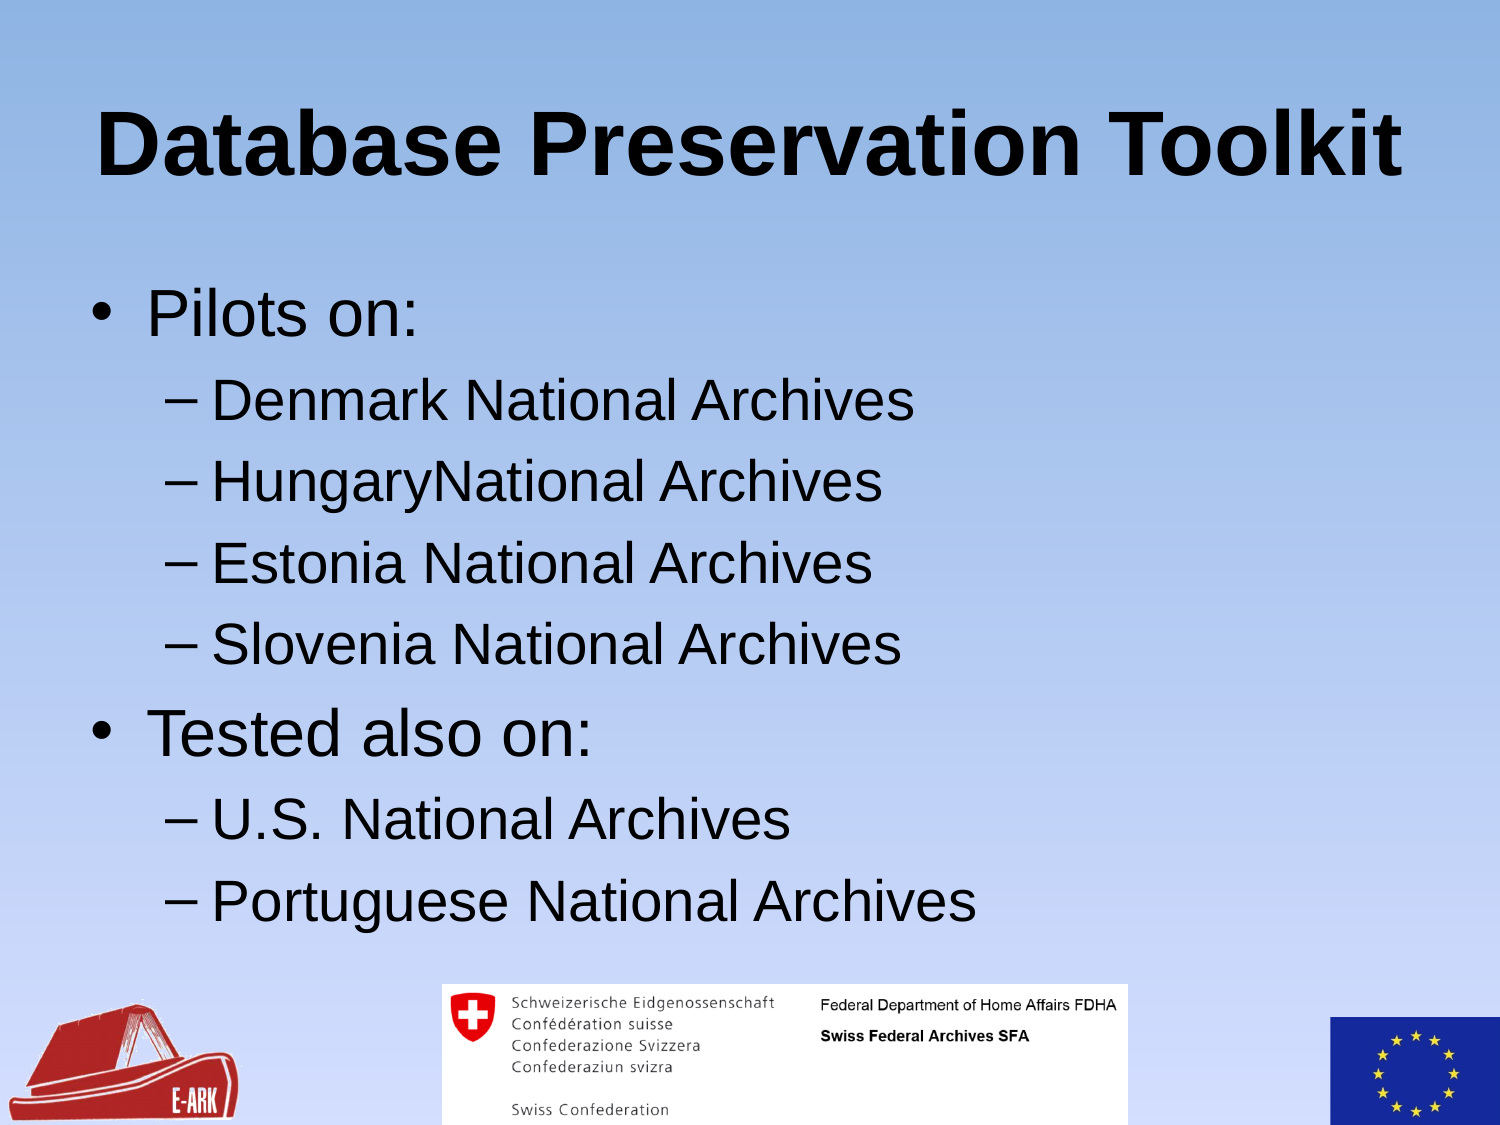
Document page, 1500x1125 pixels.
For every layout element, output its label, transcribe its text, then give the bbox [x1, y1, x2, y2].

list Pilots on: Denmark National Archives HungaryNational Archives Estonia National Archives Slovenia National Archives Tested also on: U.S. National Archives Portuguese National Archives [75, 262, 1425, 1005]
picture [1330, 1017, 1500, 1125]
picture [442, 1005, 1128, 1125]
picture [5, 999, 243, 1125]
title Database Preservation Toolkit [75, 45, 1425, 233]
